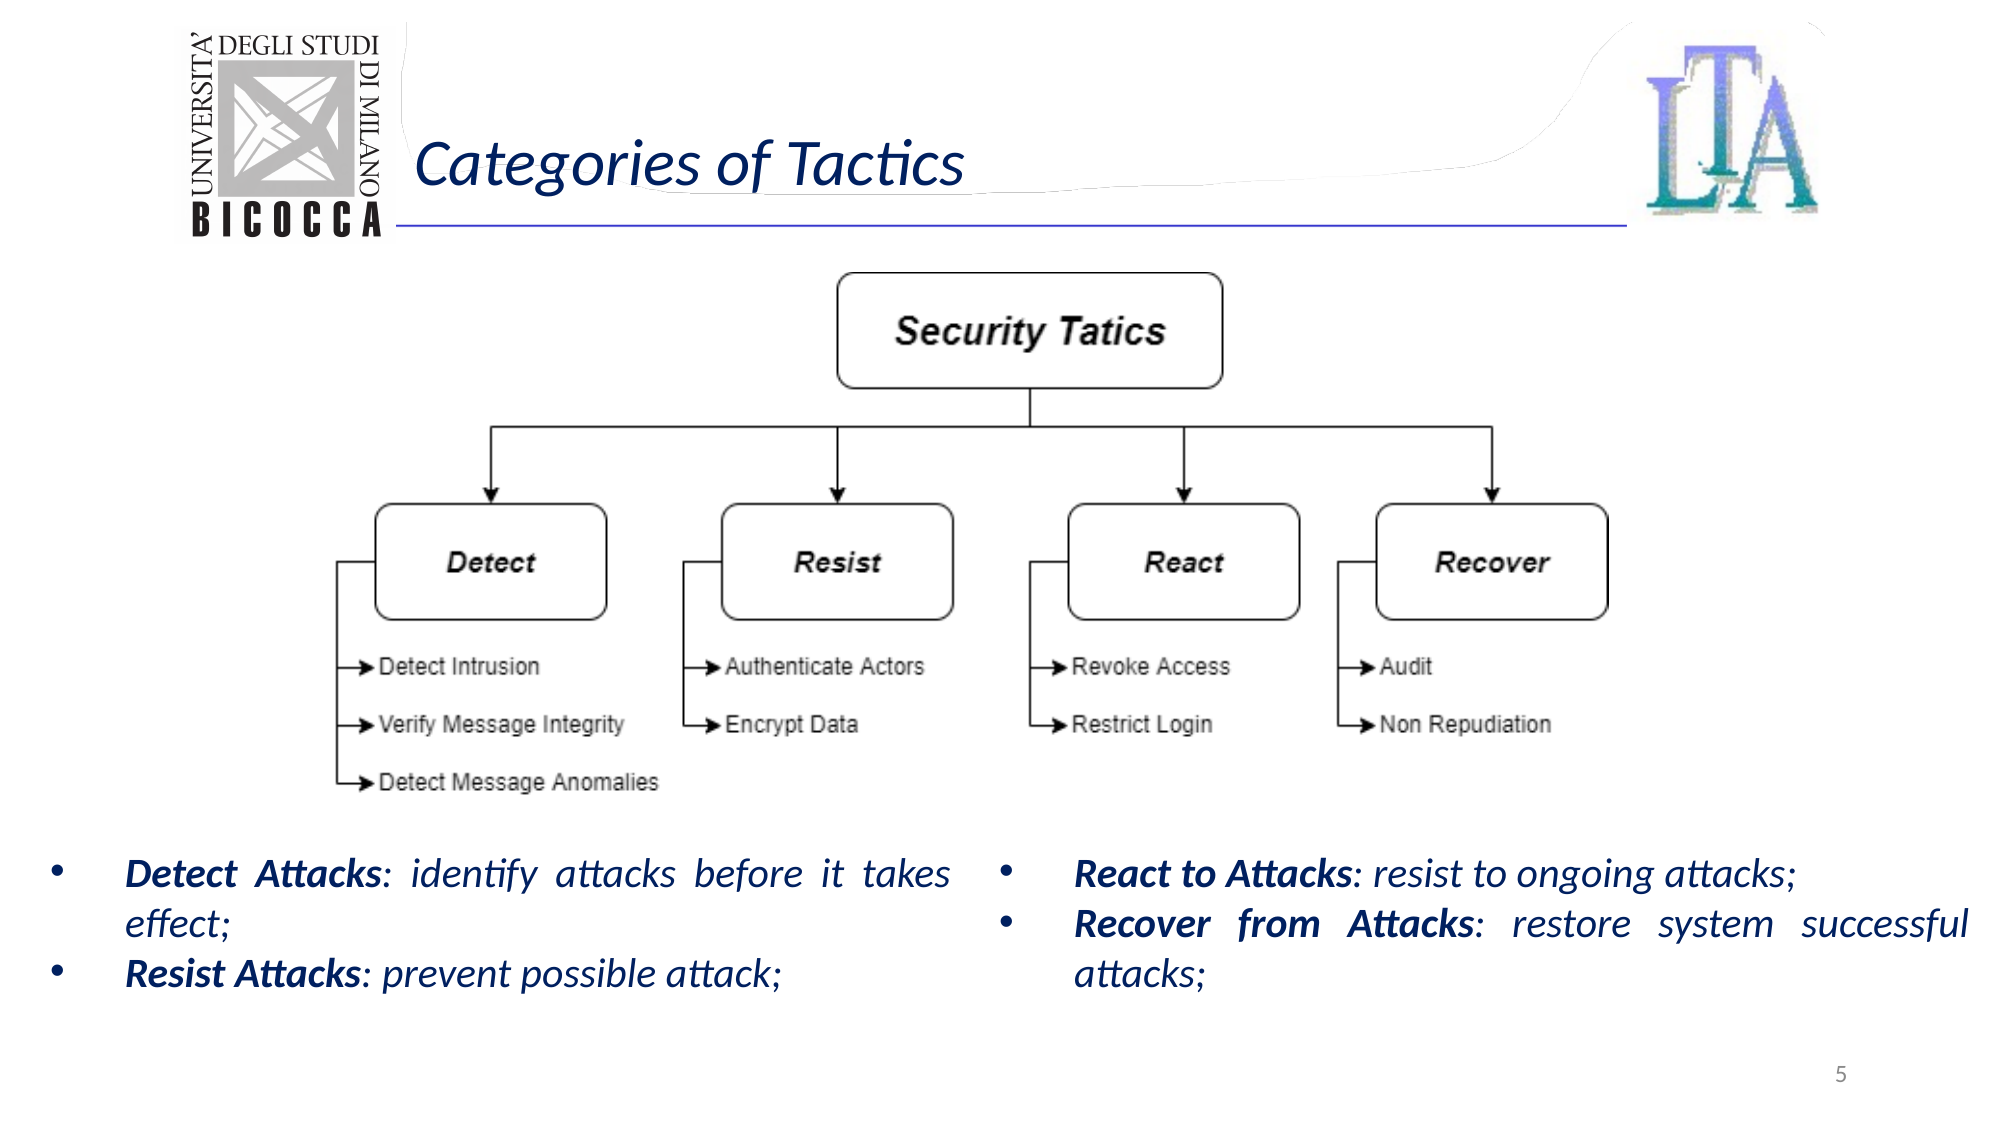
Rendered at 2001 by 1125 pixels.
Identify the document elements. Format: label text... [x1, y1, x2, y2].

text_box Detect Attacks: identify attacks before it takes effect; Resist Attacks: prevent possible attack; [35, 838, 966, 1003]
picture [323, 272, 1609, 814]
slide_number 5 [1412, 1042, 1863, 1103]
text_box React to Attacks: resist to ongoing attacks; Recover from Attacks: restore system successful attacks; [984, 838, 1985, 1003]
picture [174, 22, 1825, 245]
